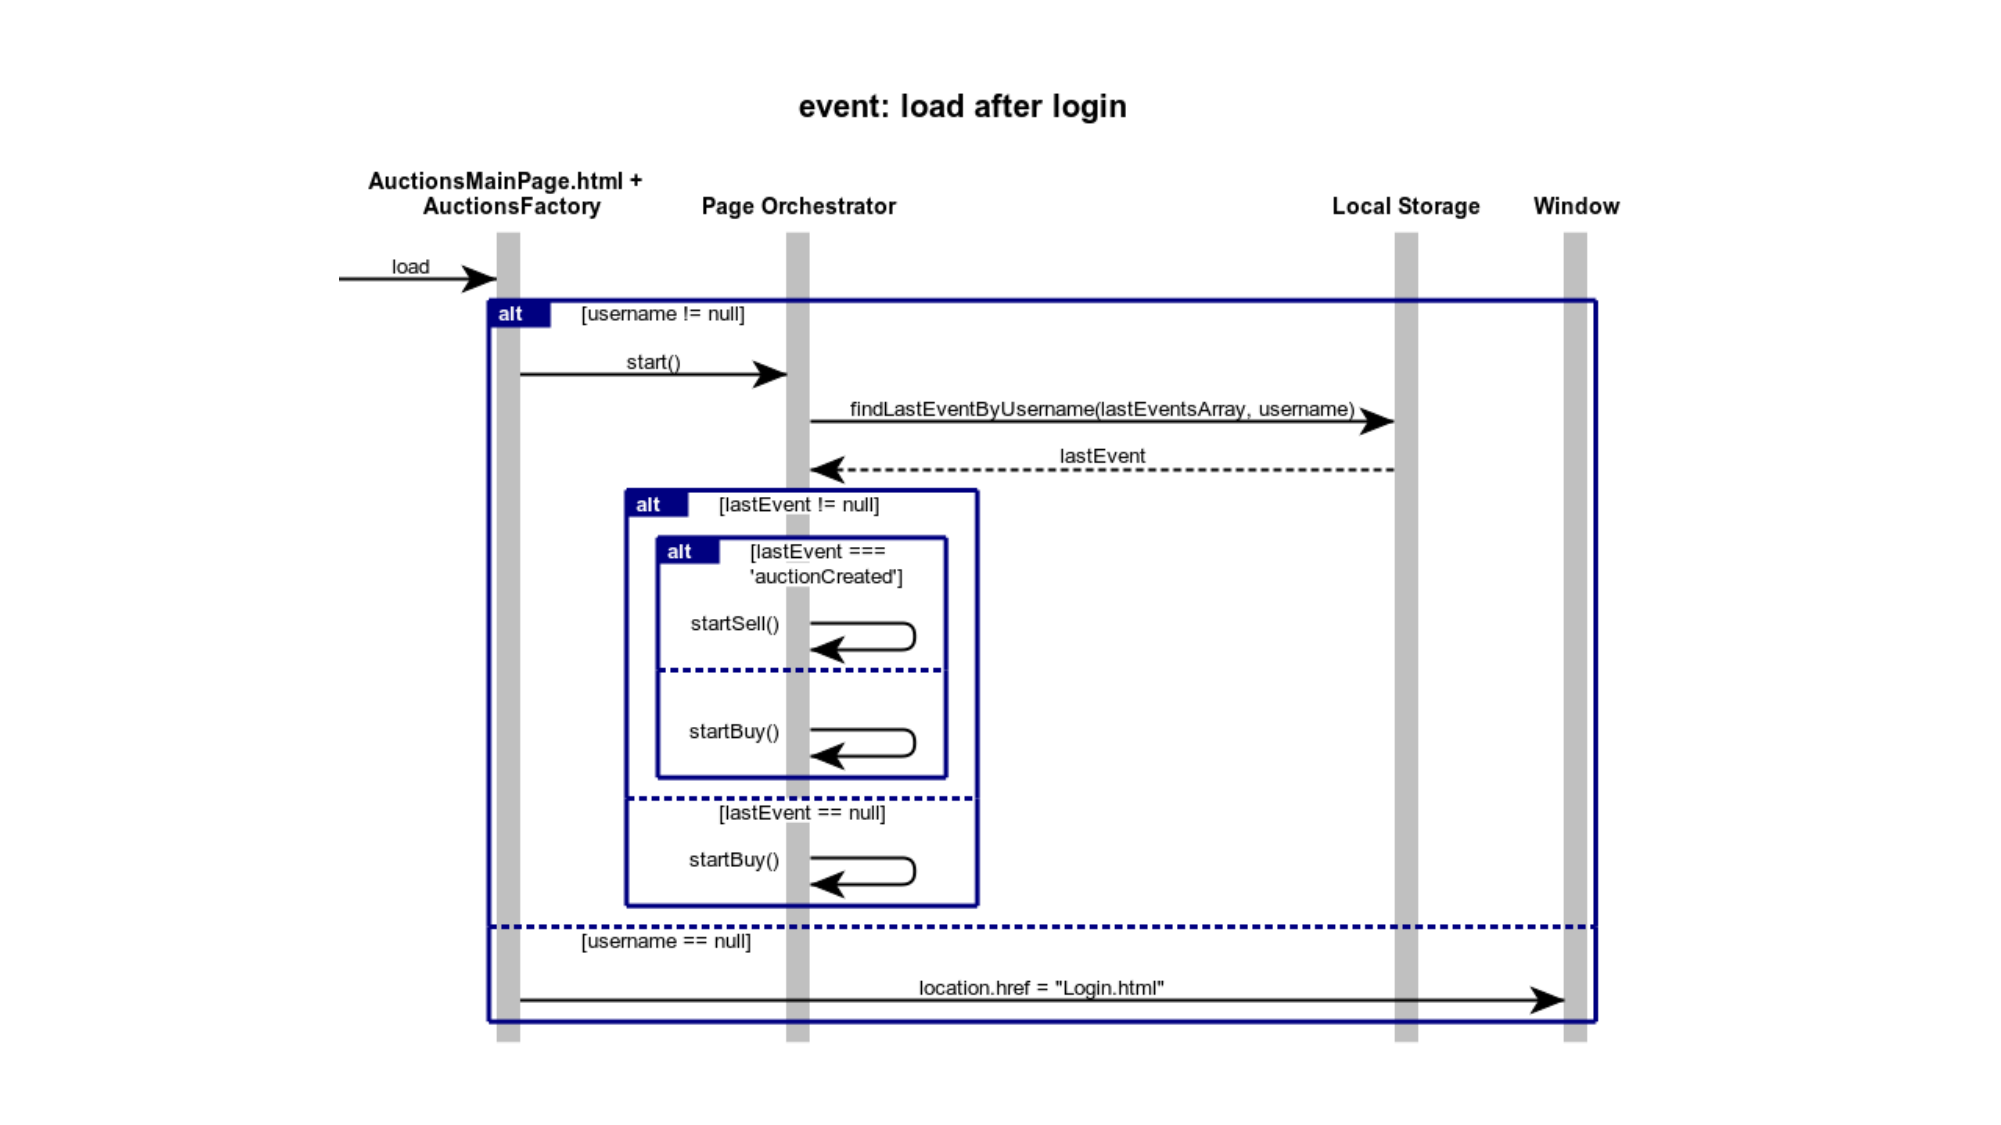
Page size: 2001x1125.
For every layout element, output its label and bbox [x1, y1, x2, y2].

picture [339, 72, 1661, 1053]
